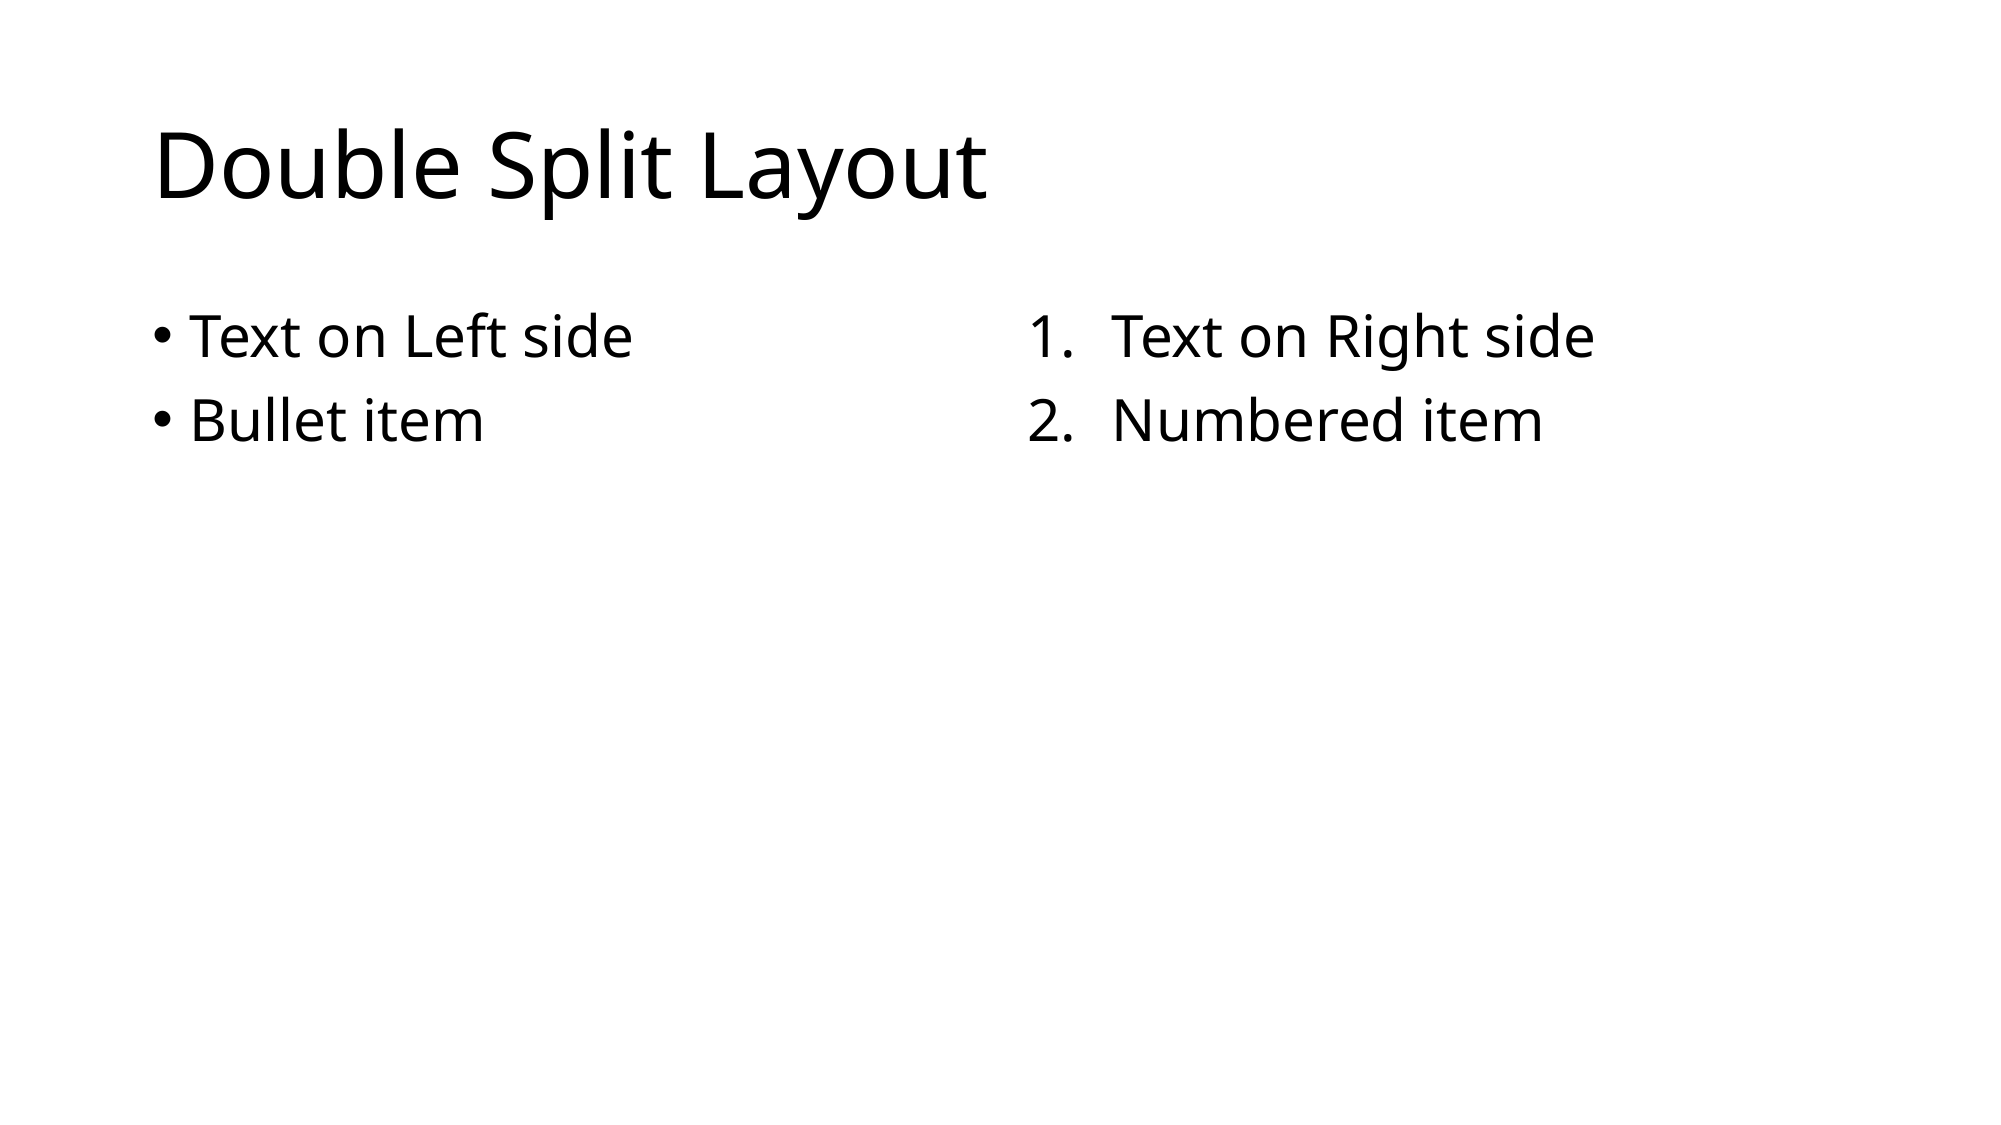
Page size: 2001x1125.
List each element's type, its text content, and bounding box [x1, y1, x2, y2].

list Text on Right side Numbered item [1012, 299, 1863, 1014]
list Text on Left side Bullet item [137, 299, 988, 1014]
title Double Split Layout [137, 59, 1863, 278]
